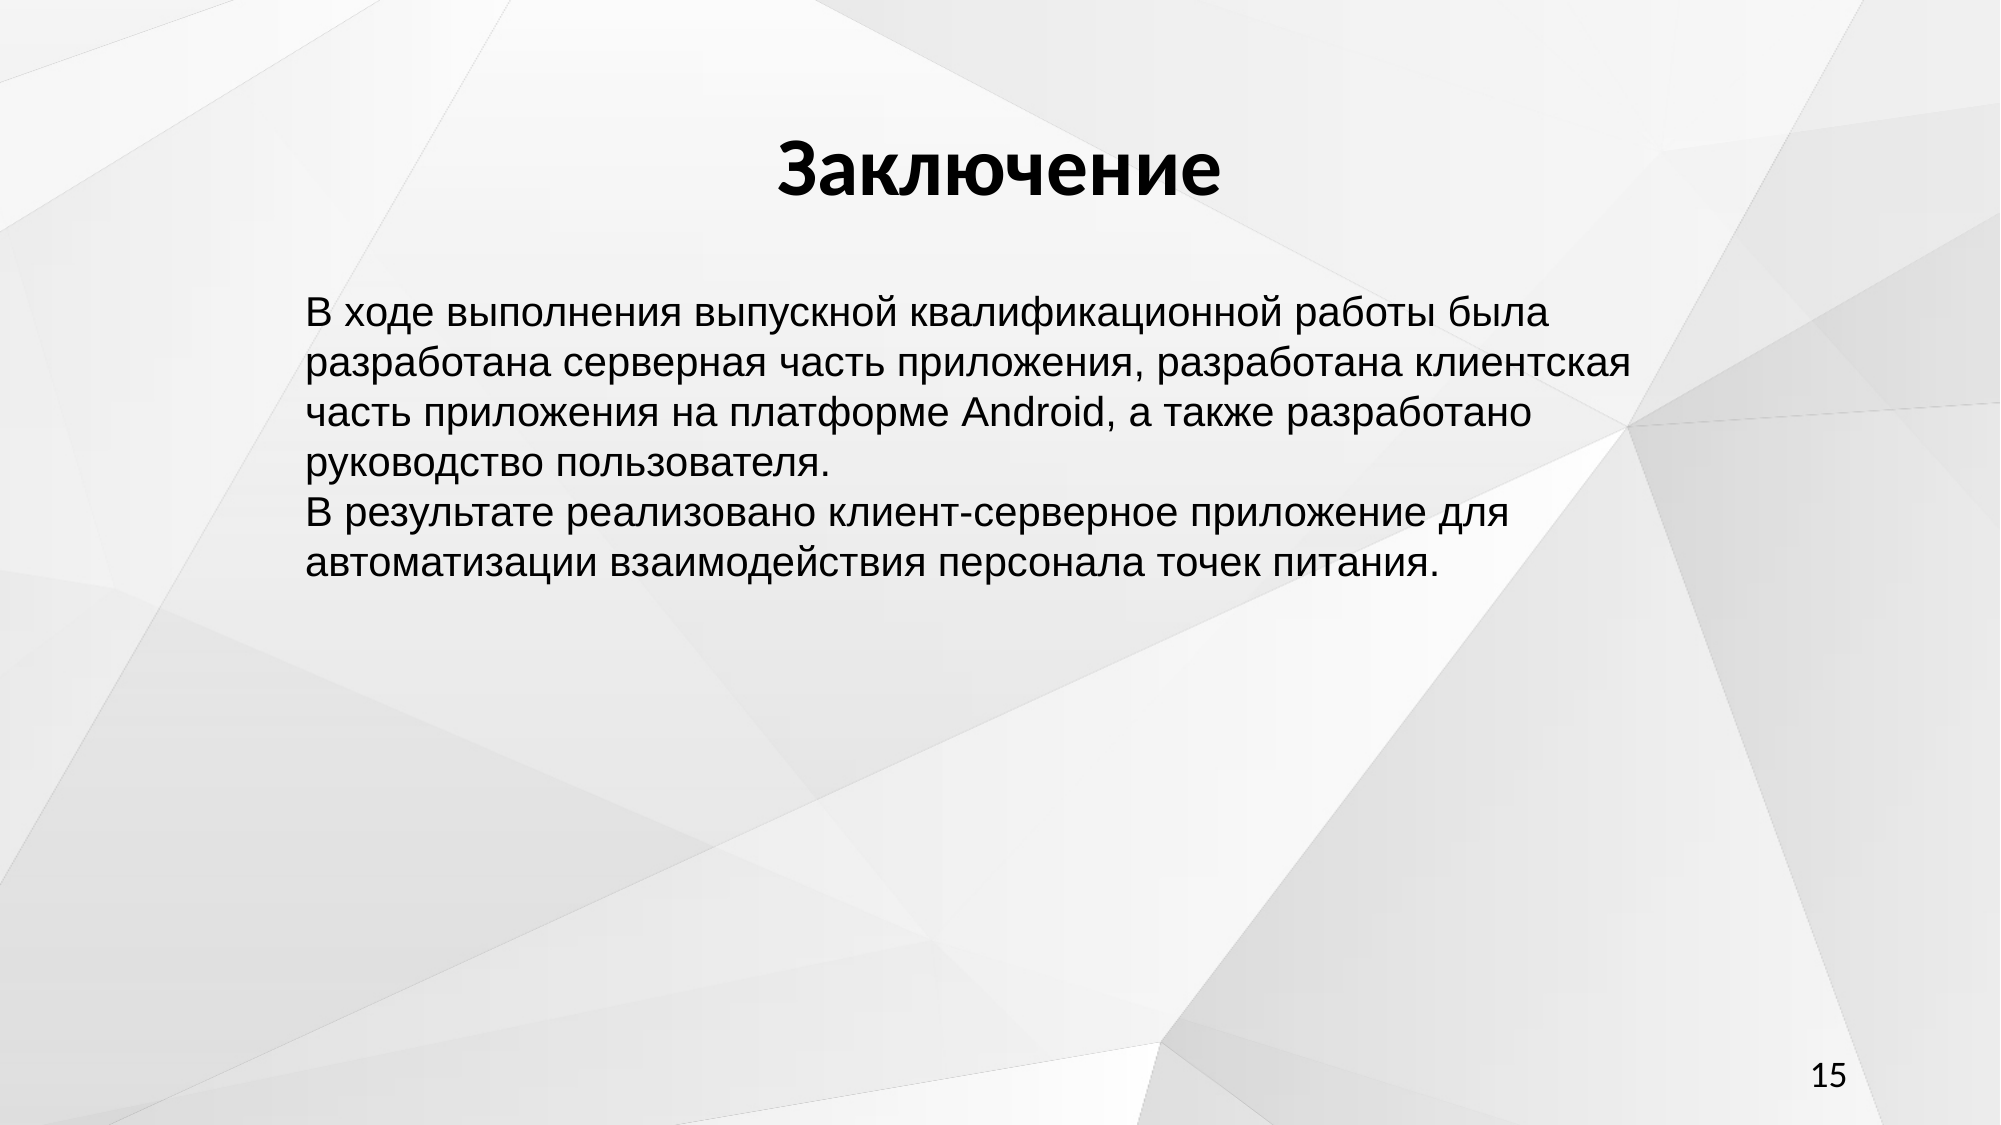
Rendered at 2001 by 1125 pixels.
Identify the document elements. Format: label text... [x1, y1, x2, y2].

slide_number 15 [1412, 1042, 1863, 1103]
title Заключение [137, 59, 1863, 278]
text_box В ходе выполнения выпускной квалификационной работы была разработана серверная часть приложения, разработана клиентская часть приложения на платформе Android, а также разработано руководство пользователя. В результате реализовано клиент-серверное приложение для автоматизации взаимодействия персонала точек питания. [290, 277, 1710, 593]
picture [0, 0, 2000, 1125]
